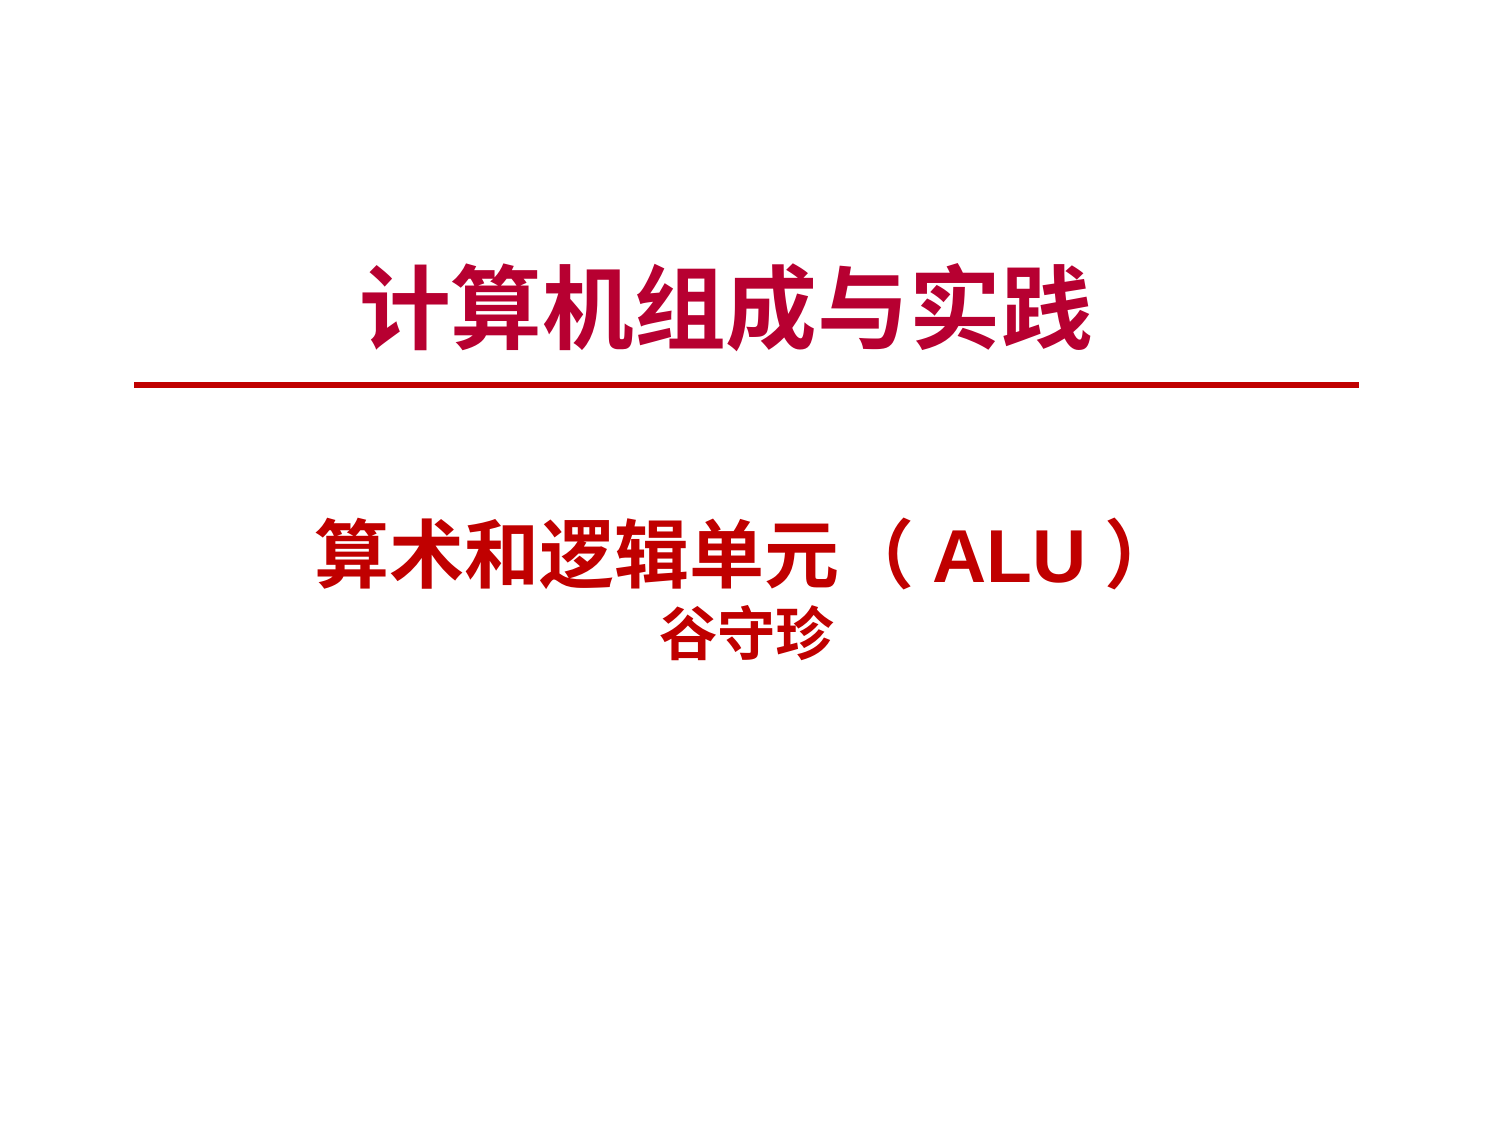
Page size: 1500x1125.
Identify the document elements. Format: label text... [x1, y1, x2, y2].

subtitle 算术和逻辑单元（ALU） 谷守珍 [99, 500, 1394, 888]
title 计算机组成与实践 [146, 224, 1347, 369]
